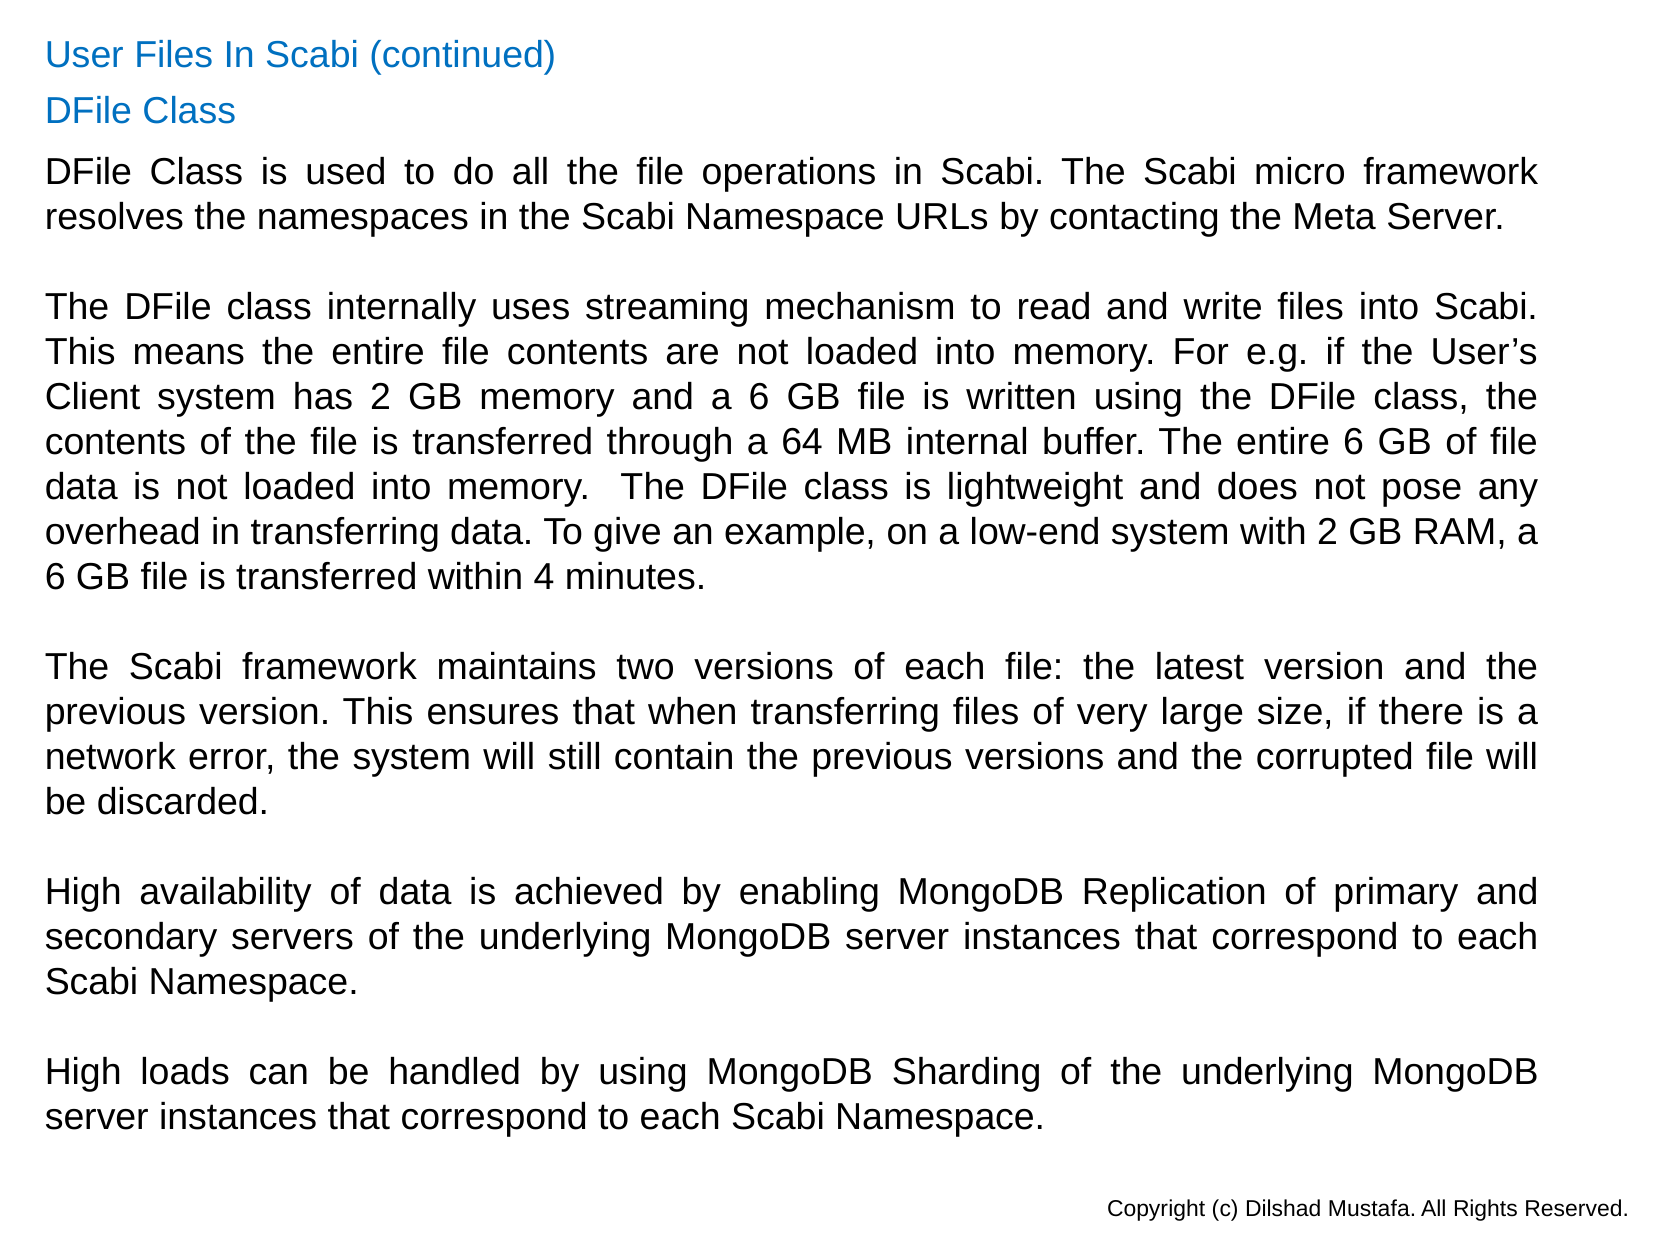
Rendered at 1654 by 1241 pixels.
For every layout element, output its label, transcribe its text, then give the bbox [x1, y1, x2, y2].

text_box Copyright (c) Dilshad Mustafa. All Rights Reserved. [1092, 1186, 1645, 1229]
text_box DFile Class is used to do all the file operations in Scabi. The Scabi micro framework resolves the namespaces in the Scabi Namespace URLs by contacting the Meta Server. The DFile class internally uses streaming mechanism to read and write files into Scabi. This means the entire file contents are not loaded into memory. For e.g. if the User’s Client system has 2 GB memory and a 6 GB file is written using the DFile class, the contents of the file is transferred through a 64 MB internal buffer. The entire 6 GB of file data is not loaded into memory. The DFile class is lightweight and does not pose any overhead in transferring data. To give an example, on a low-end system with 2 GB RAM, a 6 GB file is transferred within 4 minutes. The Scabi framework maintains two versions of each file: the latest version and the previous version. This ensures that when transferring files of very large size, if there is a network error, the system will still contain the previous versions and the corrupted file will be discarded. High availability of data is achieved by enabling MongoDB Replication of primary and secondary servers of the underlying MongoDB server instances that correspond to each Scabi Namespace. High loads can be handled by using MongoDB Sharding of the underlying MongoDB server instances that correspond to each Scabi Namespace. [29, 139, 1554, 1145]
text_box User Files In Scabi (continued) [29, 22, 1120, 78]
text_box DFile Class [29, 78, 1120, 139]
